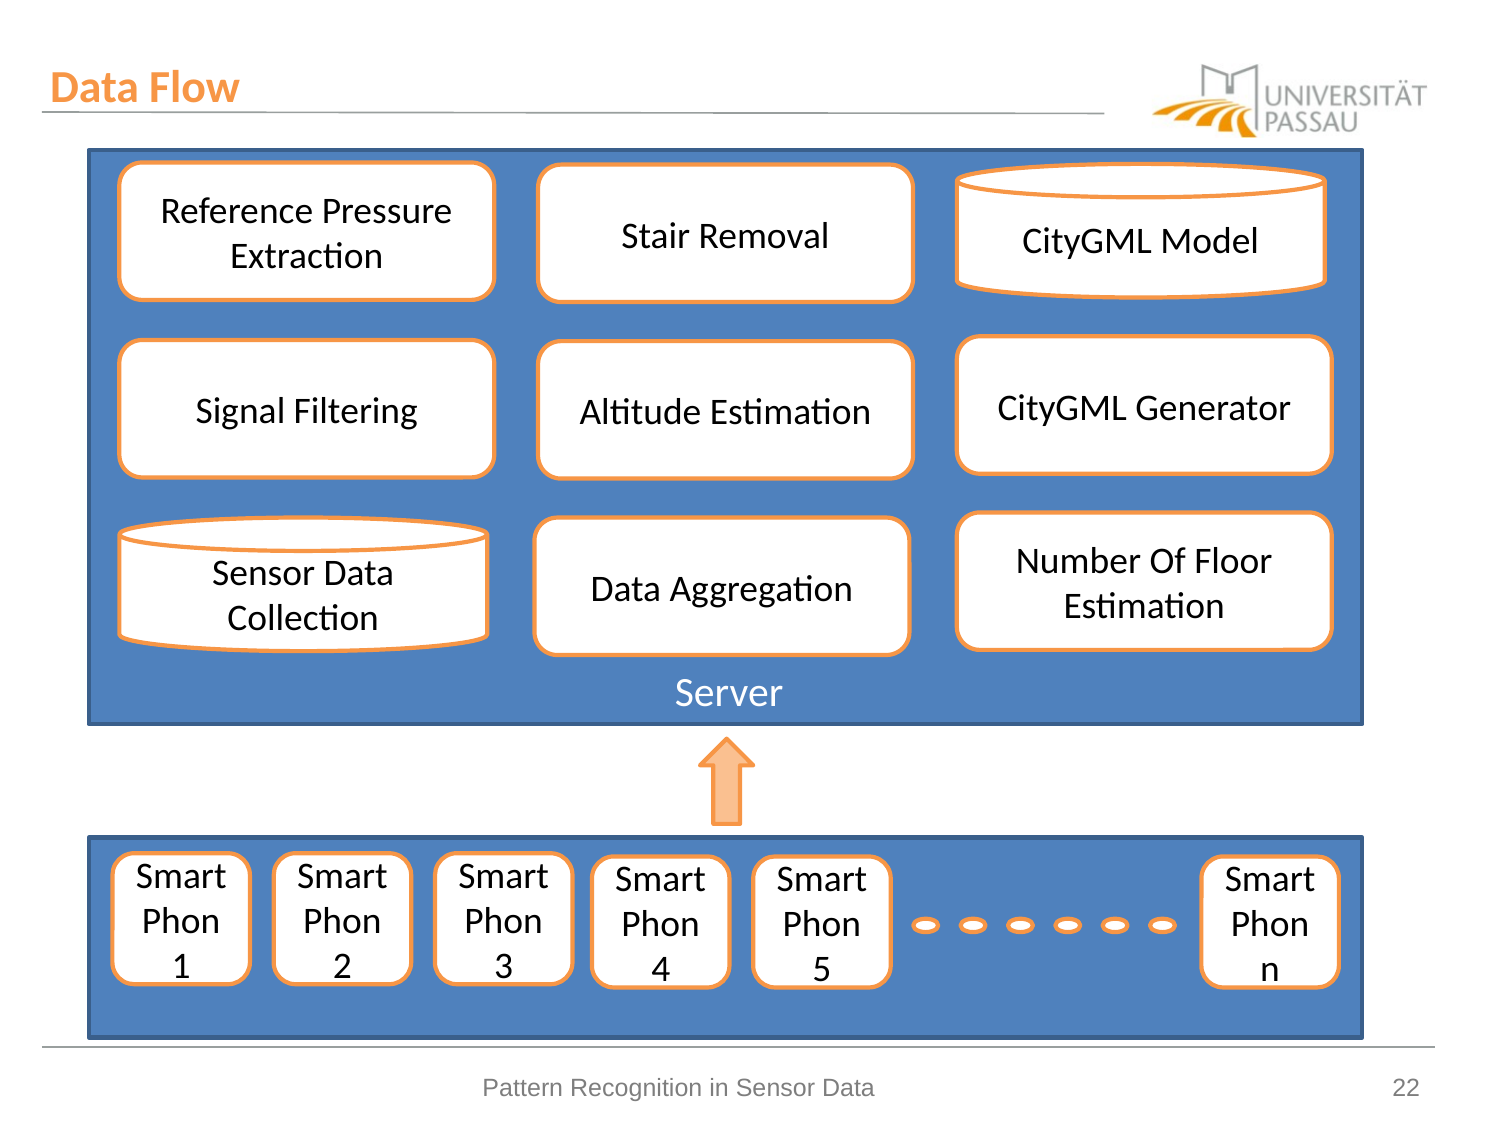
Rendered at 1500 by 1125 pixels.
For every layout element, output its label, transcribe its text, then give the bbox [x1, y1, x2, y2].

text_box Client [662, 1046, 865, 1050]
title Data Flow [50, 56, 638, 113]
slide_number 22 [1388, 1071, 1425, 1104]
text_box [88, 149, 1363, 1038]
footer Pattern Recognition in Sensor Data [480, 1071, 1032, 1104]
picture [1151, 63, 1428, 138]
